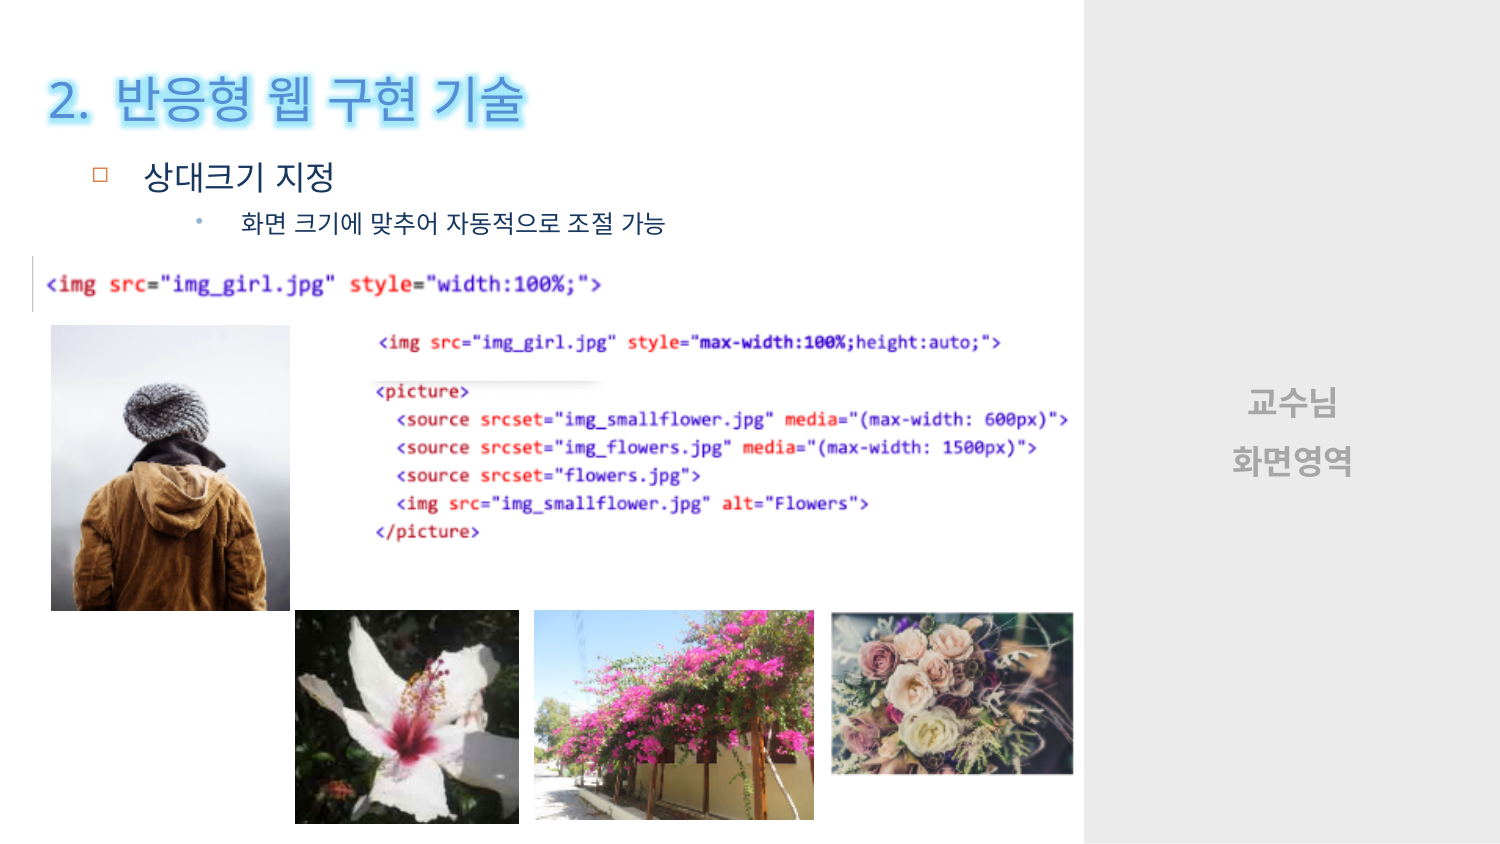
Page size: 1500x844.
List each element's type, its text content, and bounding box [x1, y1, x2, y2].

picture [369, 381, 1079, 553]
text_box 상대크기 지정 화면 크기에 맞추어 자동적으로 조절 가능 [76, 150, 1010, 765]
picture [32, 256, 624, 312]
text_box 2. 반응형 웹 구현 기술 [34, 55, 1036, 137]
picture [51, 325, 290, 612]
picture [534, 610, 815, 821]
picture [295, 610, 519, 824]
picture [371, 327, 1081, 366]
picture [829, 611, 1075, 776]
